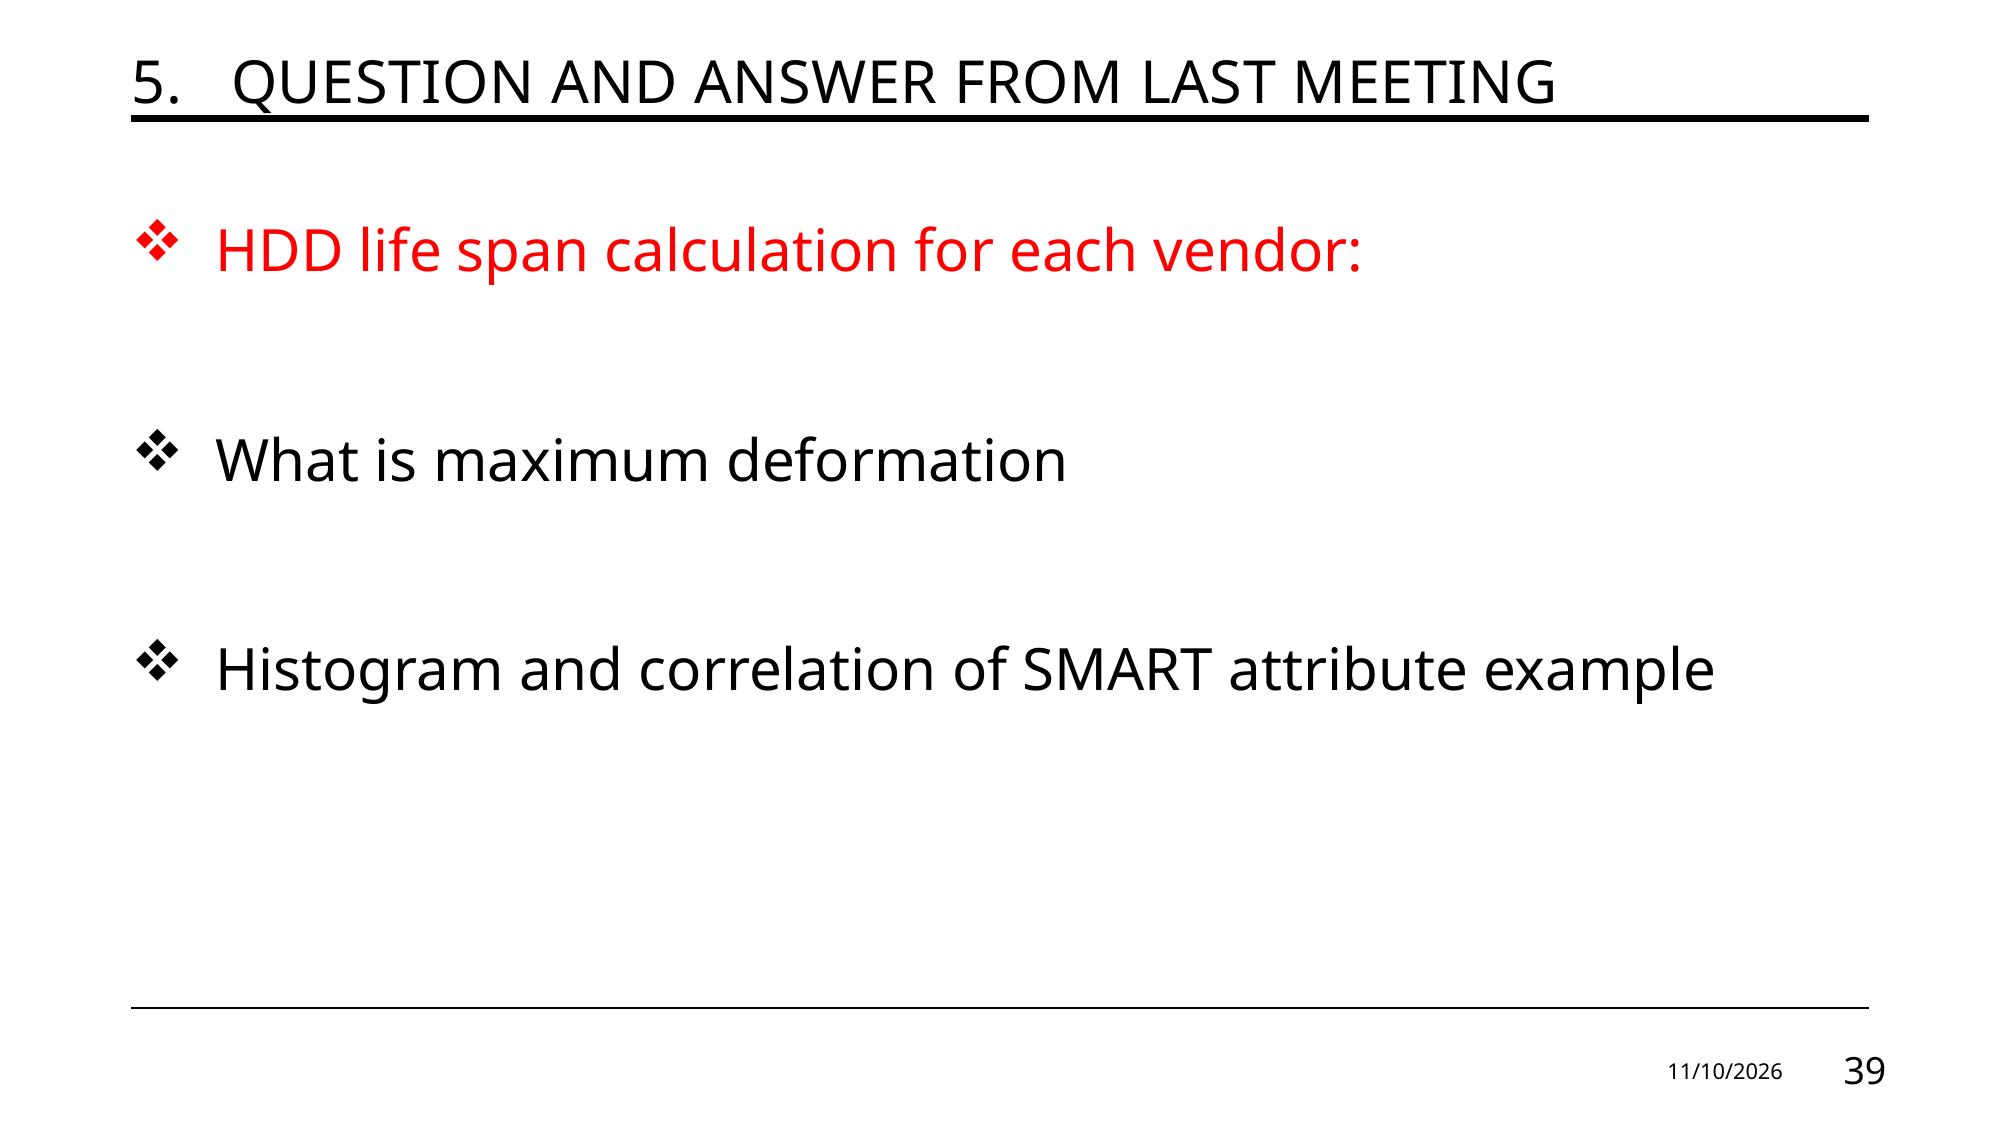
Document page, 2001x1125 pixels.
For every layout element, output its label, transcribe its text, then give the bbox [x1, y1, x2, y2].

slide_number 39 [1791, 1042, 1902, 1103]
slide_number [1372, 1042, 1791, 1103]
text_box HDD life span calculation for each vendor: What is maximum deformation Histogram and correlation of SMART attribute example [116, 205, 1879, 710]
title 5. Question and Answer from last meeting [116, 37, 1886, 124]
